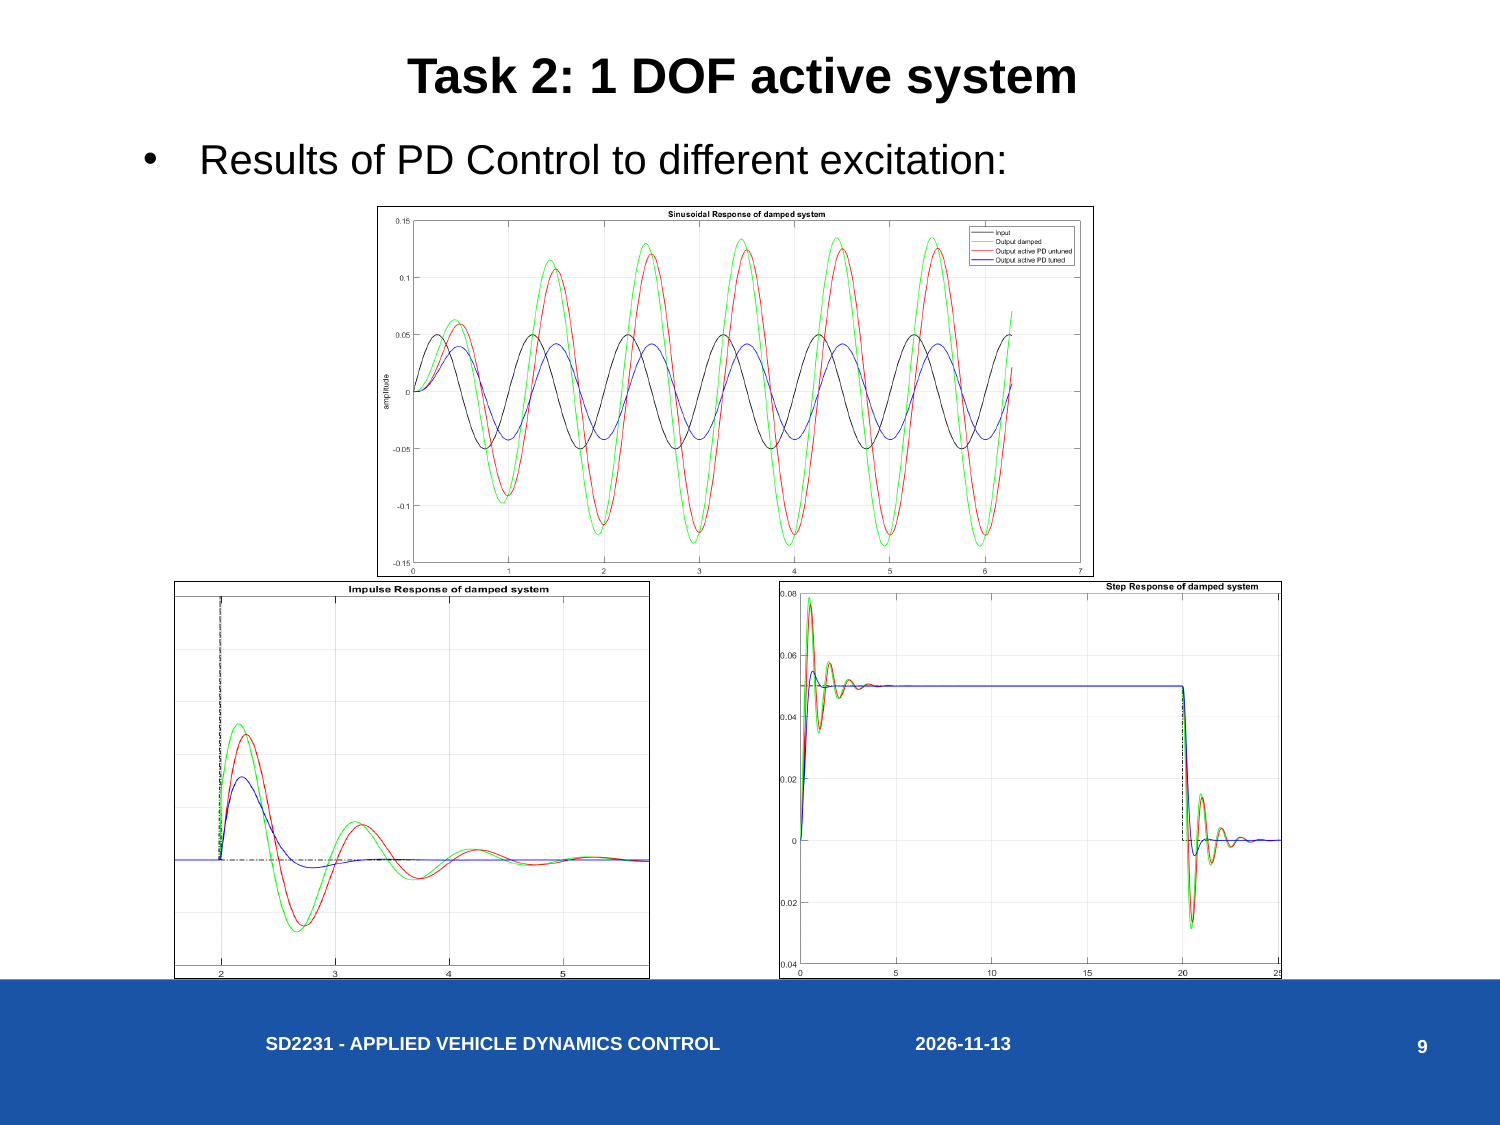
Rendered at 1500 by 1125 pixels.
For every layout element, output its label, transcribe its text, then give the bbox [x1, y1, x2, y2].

slide_number 9 [1340, 1034, 1428, 1095]
picture [173, 581, 650, 979]
text_box Task 2: 1 DOF active system [61, 17, 1439, 128]
footer SD2231 - Applied vehicle dynamics control [265, 1034, 741, 1095]
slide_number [915, 1031, 1266, 1092]
text_box Results of PD Control to different excitation: [70, 126, 1255, 191]
picture [778, 581, 1282, 979]
picture [377, 205, 1094, 578]
